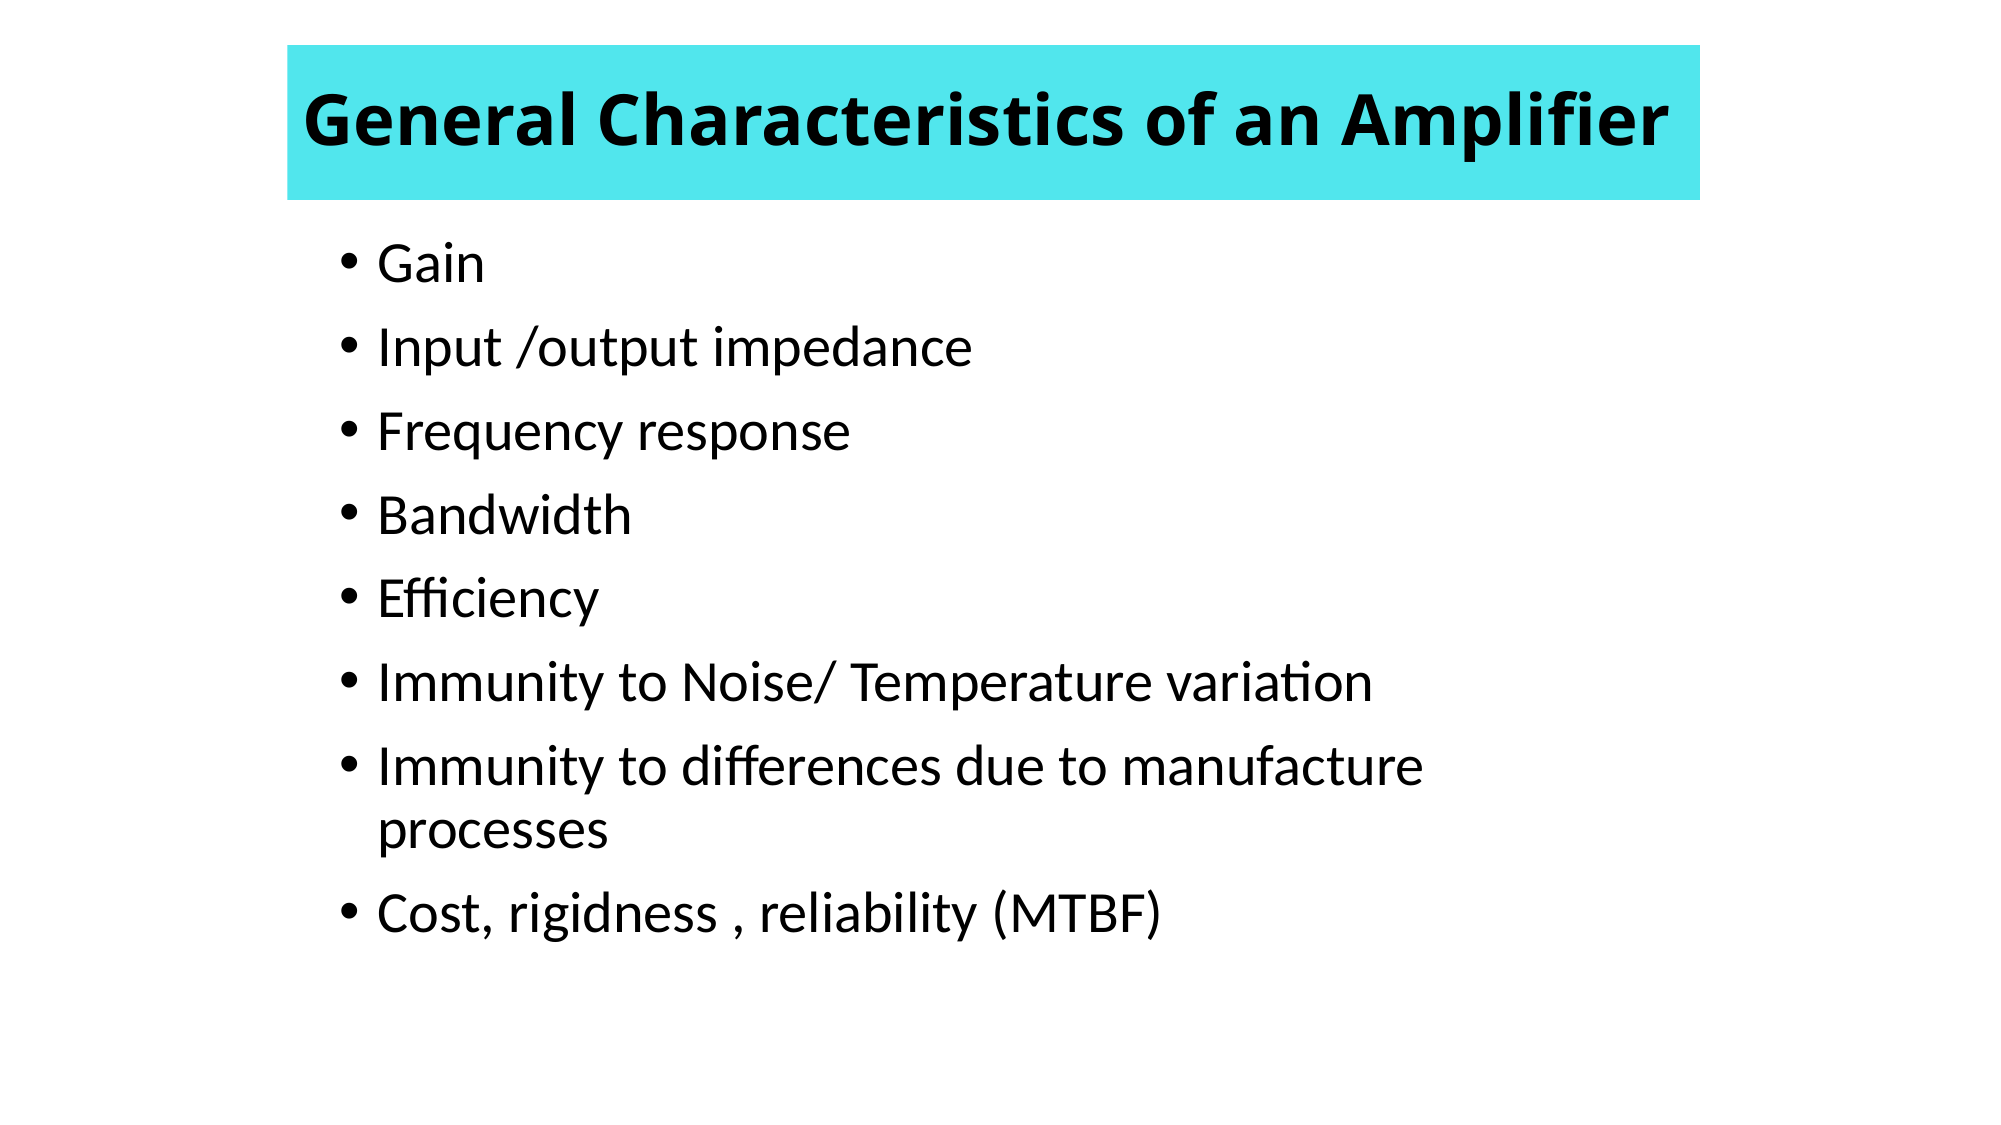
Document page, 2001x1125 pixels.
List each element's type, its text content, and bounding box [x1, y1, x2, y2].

list Gain Input /output impedance Frequency response Bandwidth Efficiency Immunity to Noise/ Temperature variation Immunity to differences due to manufacture processes Cost, rigidness , reliability (MTBF) [324, 224, 1675, 1075]
title General Characteristics of an Amplifier [287, 45, 1700, 200]
